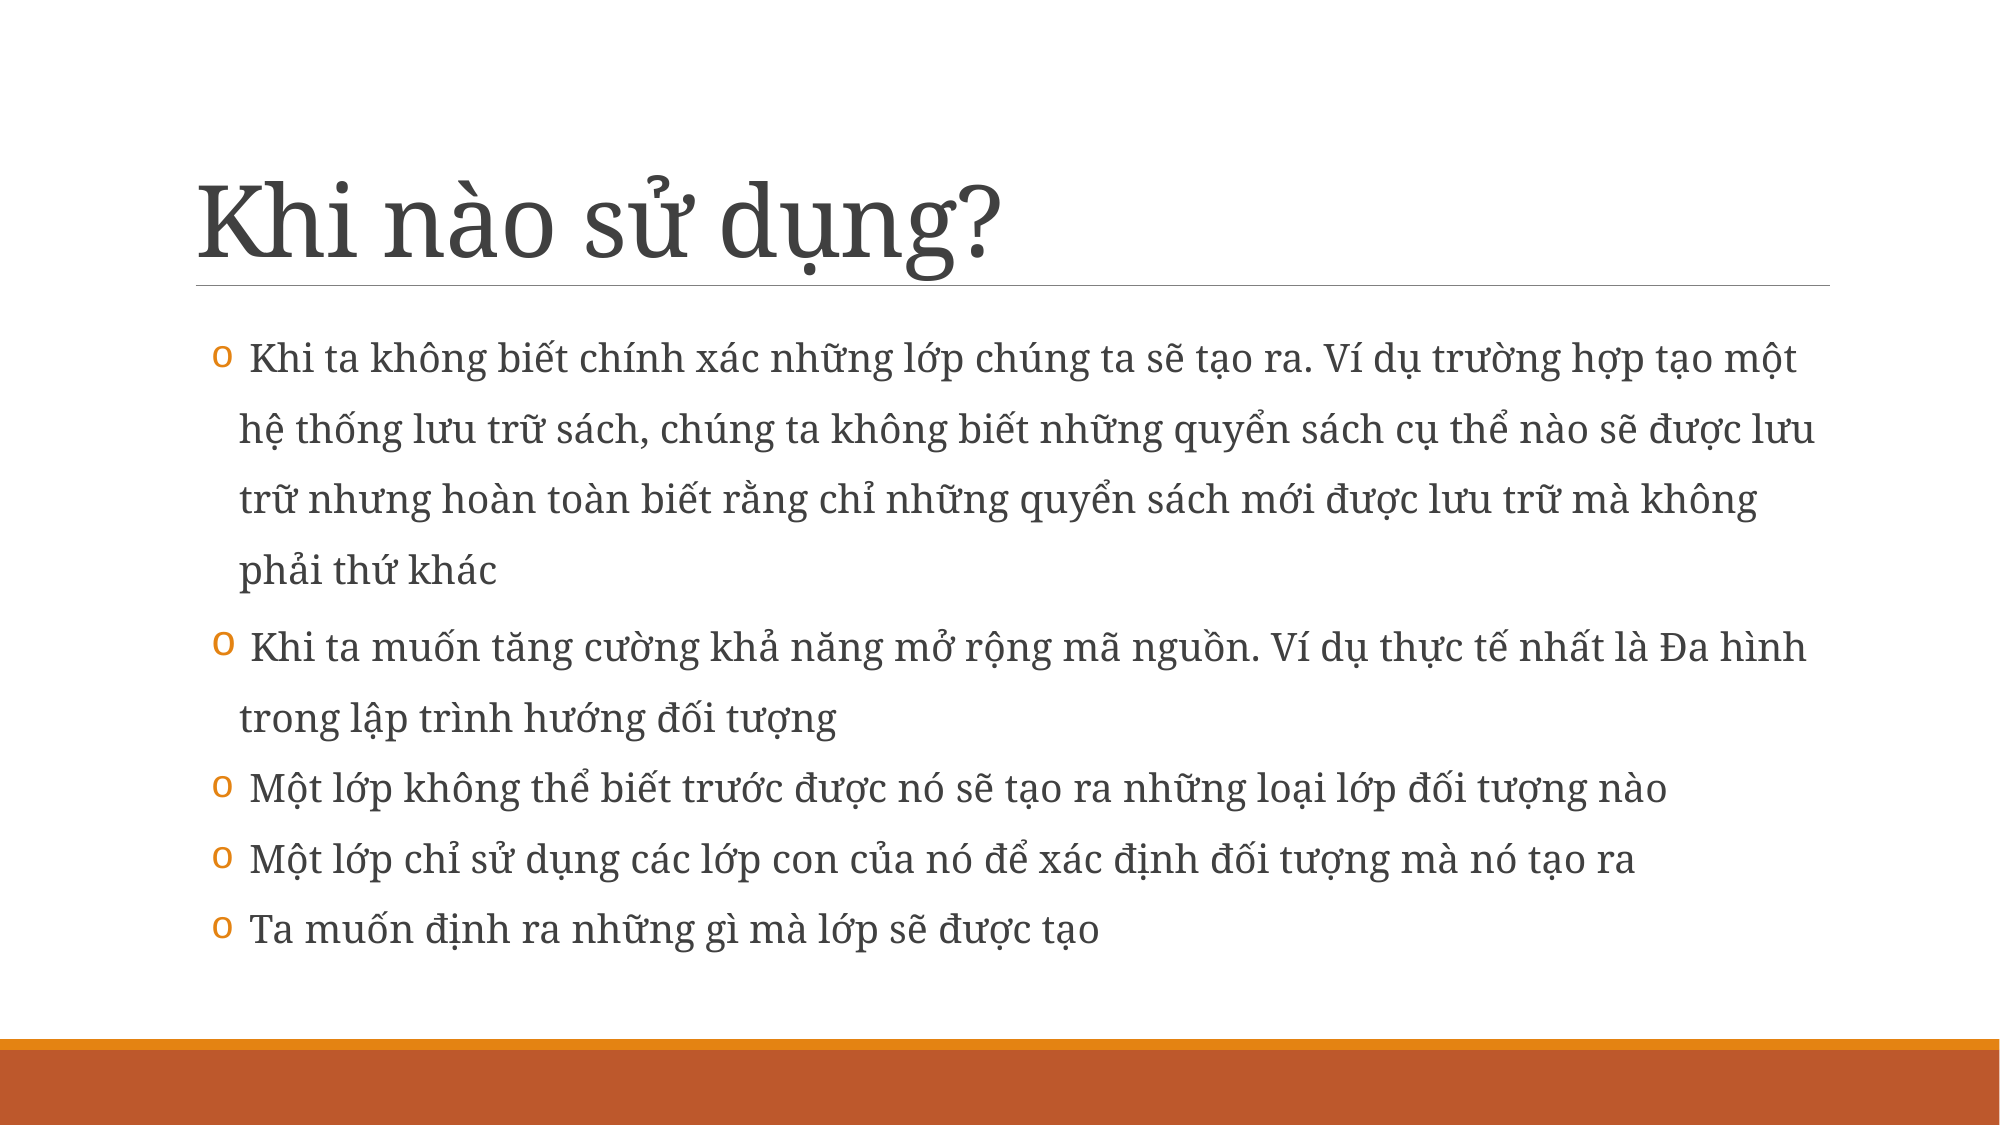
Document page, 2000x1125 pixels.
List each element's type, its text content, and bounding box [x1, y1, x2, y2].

list Khi ta không biết chính xác những lớp chúng ta sẽ tạo ra. Ví dụ trường hợp tạo một hệ thống lưu trữ sách, chúng ta không biết những quyển sách cụ thể nào sẽ được lưu trữ nhưng hoàn toàn biết rằng chỉ những quyển sách mới được lưu trữ mà không phải thứ khác Khi ta muốn tăng cường khả năng mở rộng mã nguồn. Ví dụ thực tế nhất là Đa hình trong lập trình hướng đối tượng Một lớp không thể biết trước được nó sẽ tạo ra những loại lớp đối tượng nào Một lớp chỉ sử dụng các lớp con của nó để xác định đối tượng mà nó tạo ra Ta muốn định ra những gì mà lớp sẽ được tạo [179, 302, 1830, 963]
title Khi nào sử dụng? [179, 47, 1830, 285]
